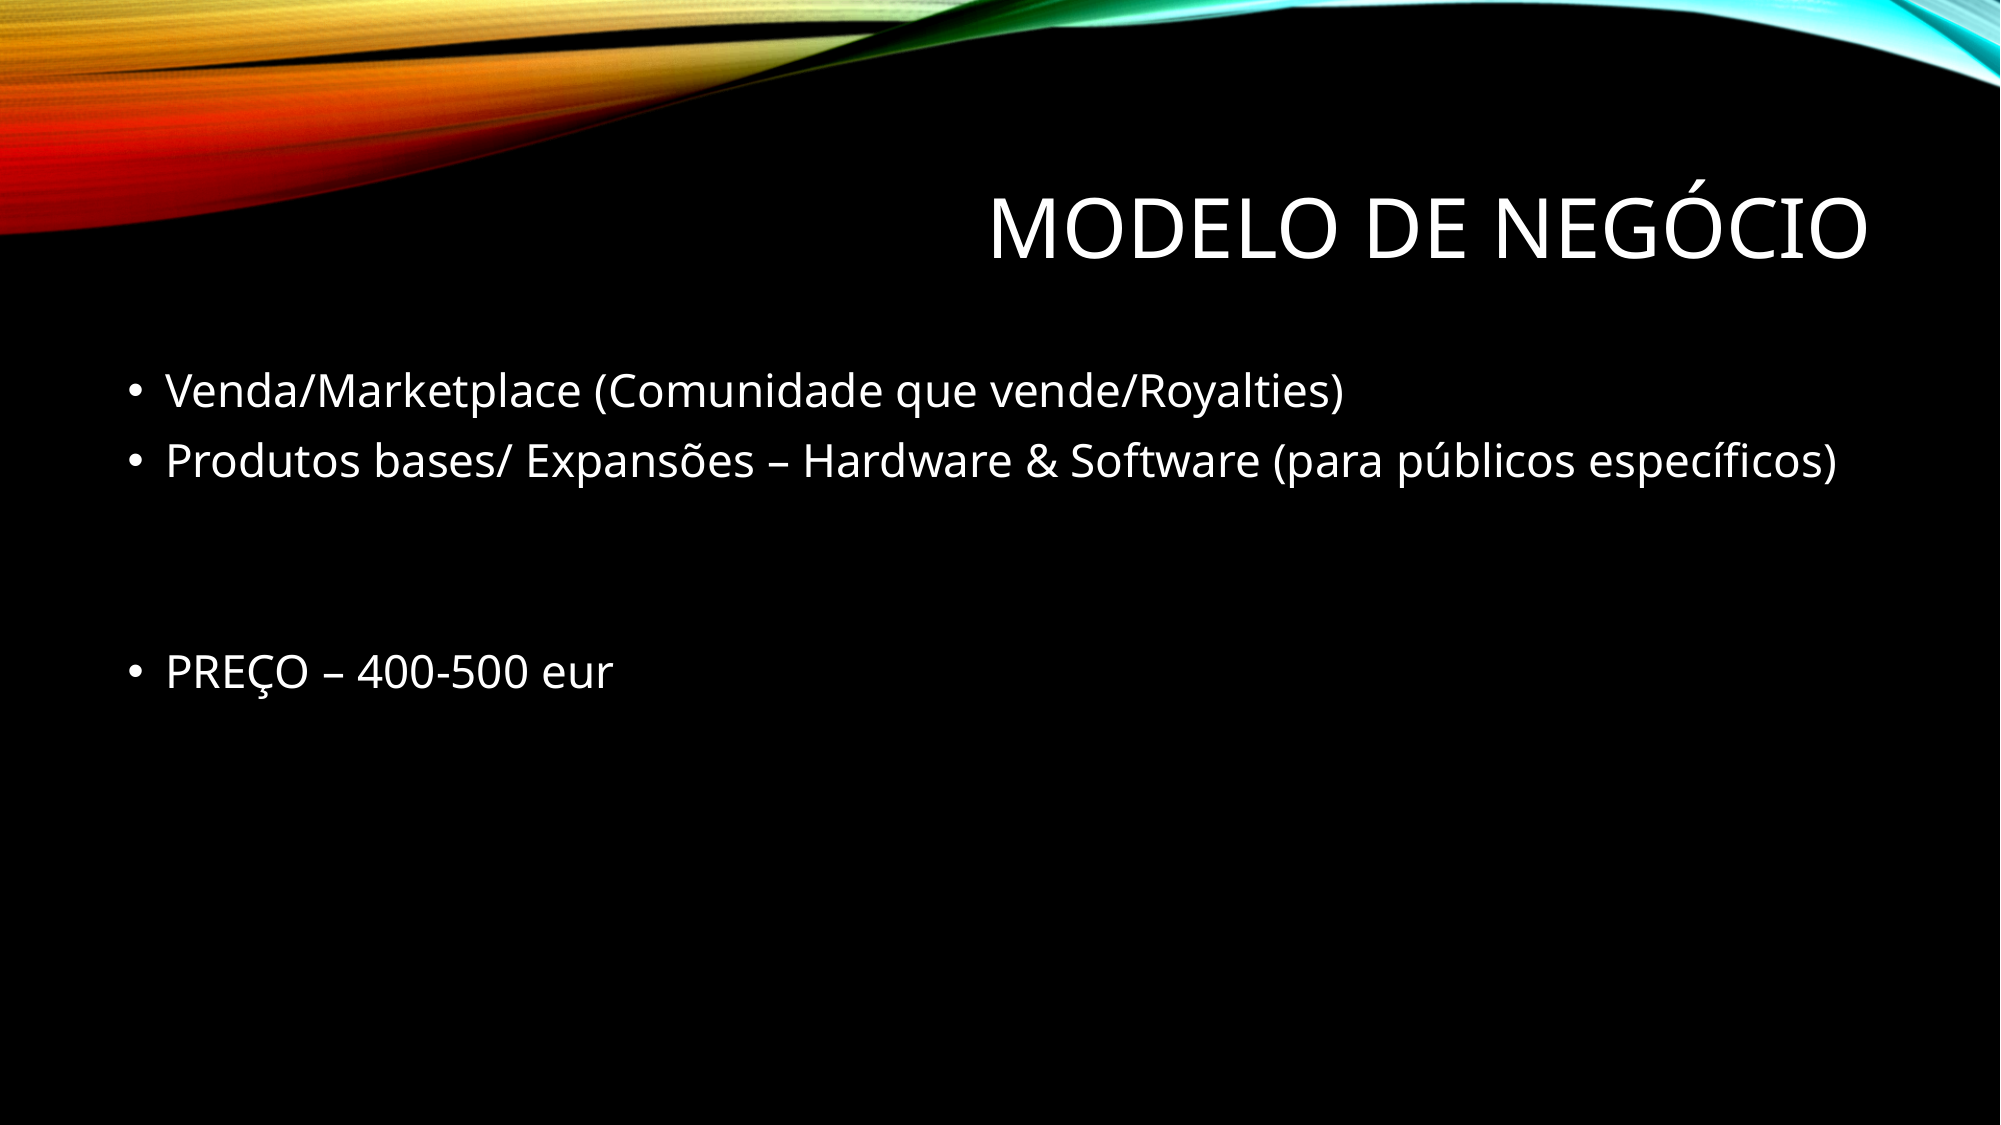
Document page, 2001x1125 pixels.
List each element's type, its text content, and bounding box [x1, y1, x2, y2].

list Venda/Marketplace (Comunidade que vende/Royalties) Produtos bases/ Expansões – Hardware & Software (para públicos específicos) PREÇO – 400-500 eur [112, 360, 1888, 1021]
picture [0, 0, 2000, 237]
title Modelo de Negócio [474, 125, 1888, 338]
